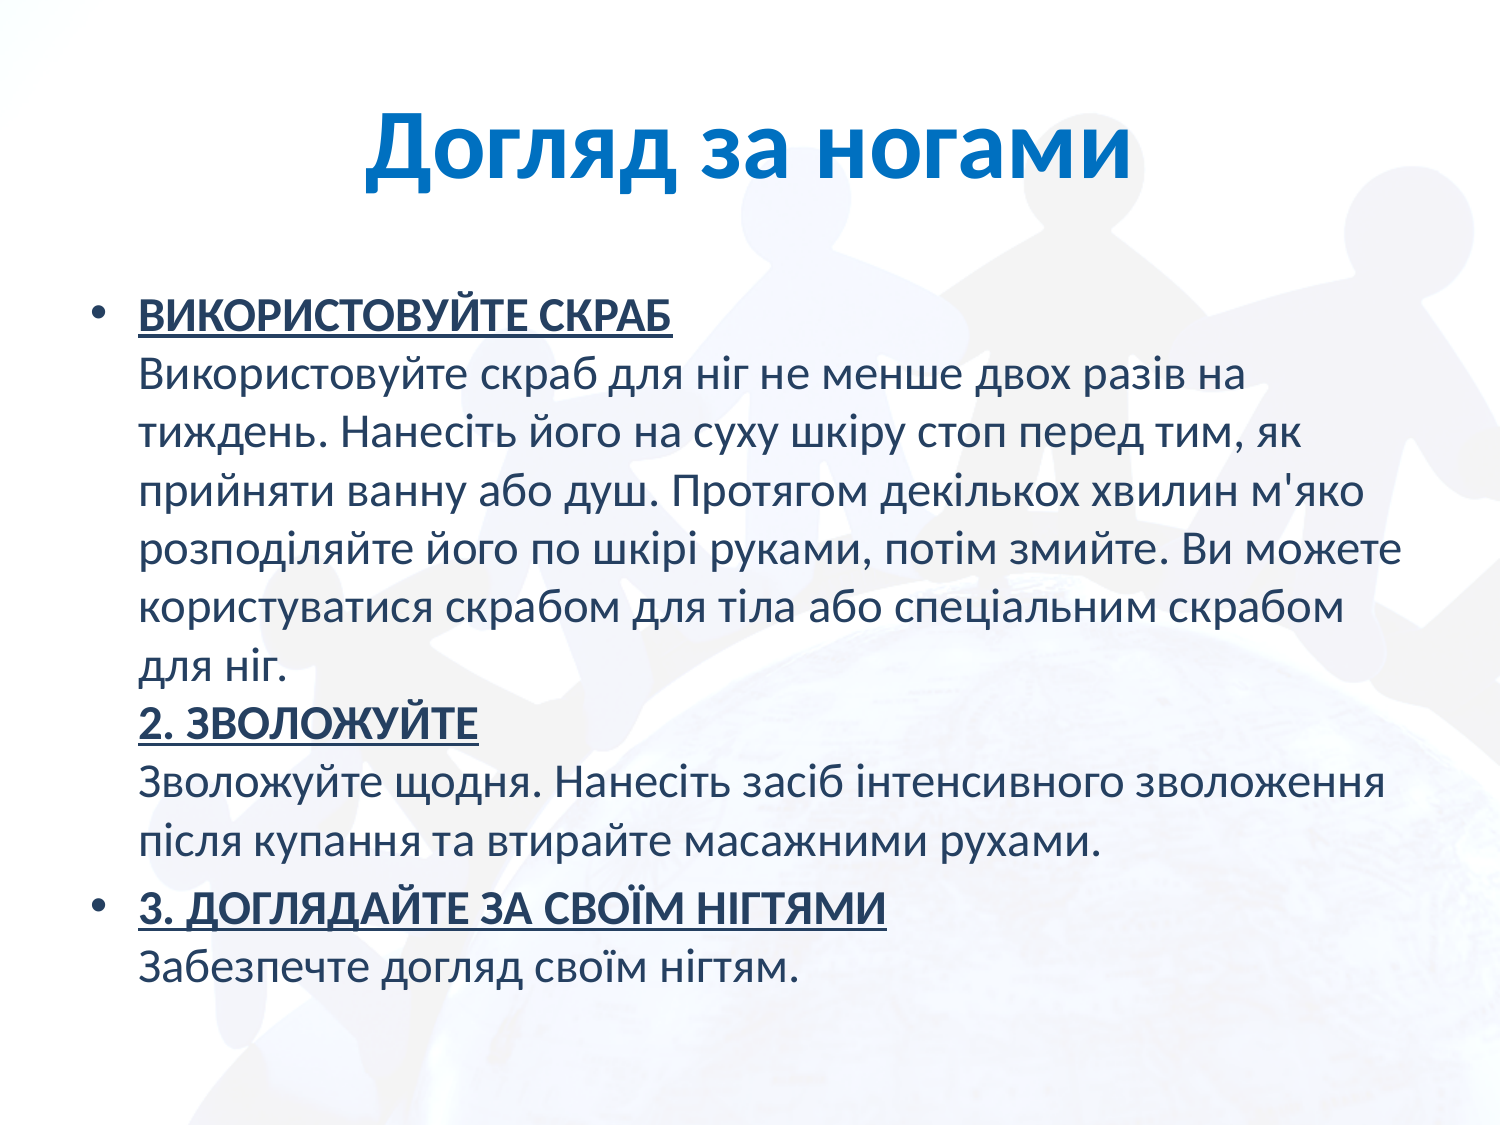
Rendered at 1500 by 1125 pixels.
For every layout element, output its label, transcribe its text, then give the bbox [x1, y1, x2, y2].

title Догляд за ногами [75, 45, 1425, 233]
list ВИКОРИСТОВУЙТЕ СКРАБ Використовуйте скраб для ніг не менше двох разів на тиждень. Нанесіть його на суху шкіру стоп перед тим, як прийняти ванну або душ. Протягом декількох хвилин м'яко розподіляйте його по шкірі руками, потім змийте. Ви можете користуватися скрабом для тіла або спеціальним скрабом для ніг. 2. ЗВОЛОЖУЙТЕ Зволожуйте щодня. Нанесіть засіб інтенсивного зволоження після купання та втирайте масажними рухами. 3. ДОГЛЯДАЙТЕ ЗА СВОЇМ НІГТЯМИ Забезпечте догляд своїм нігтям. [75, 275, 1425, 1018]
